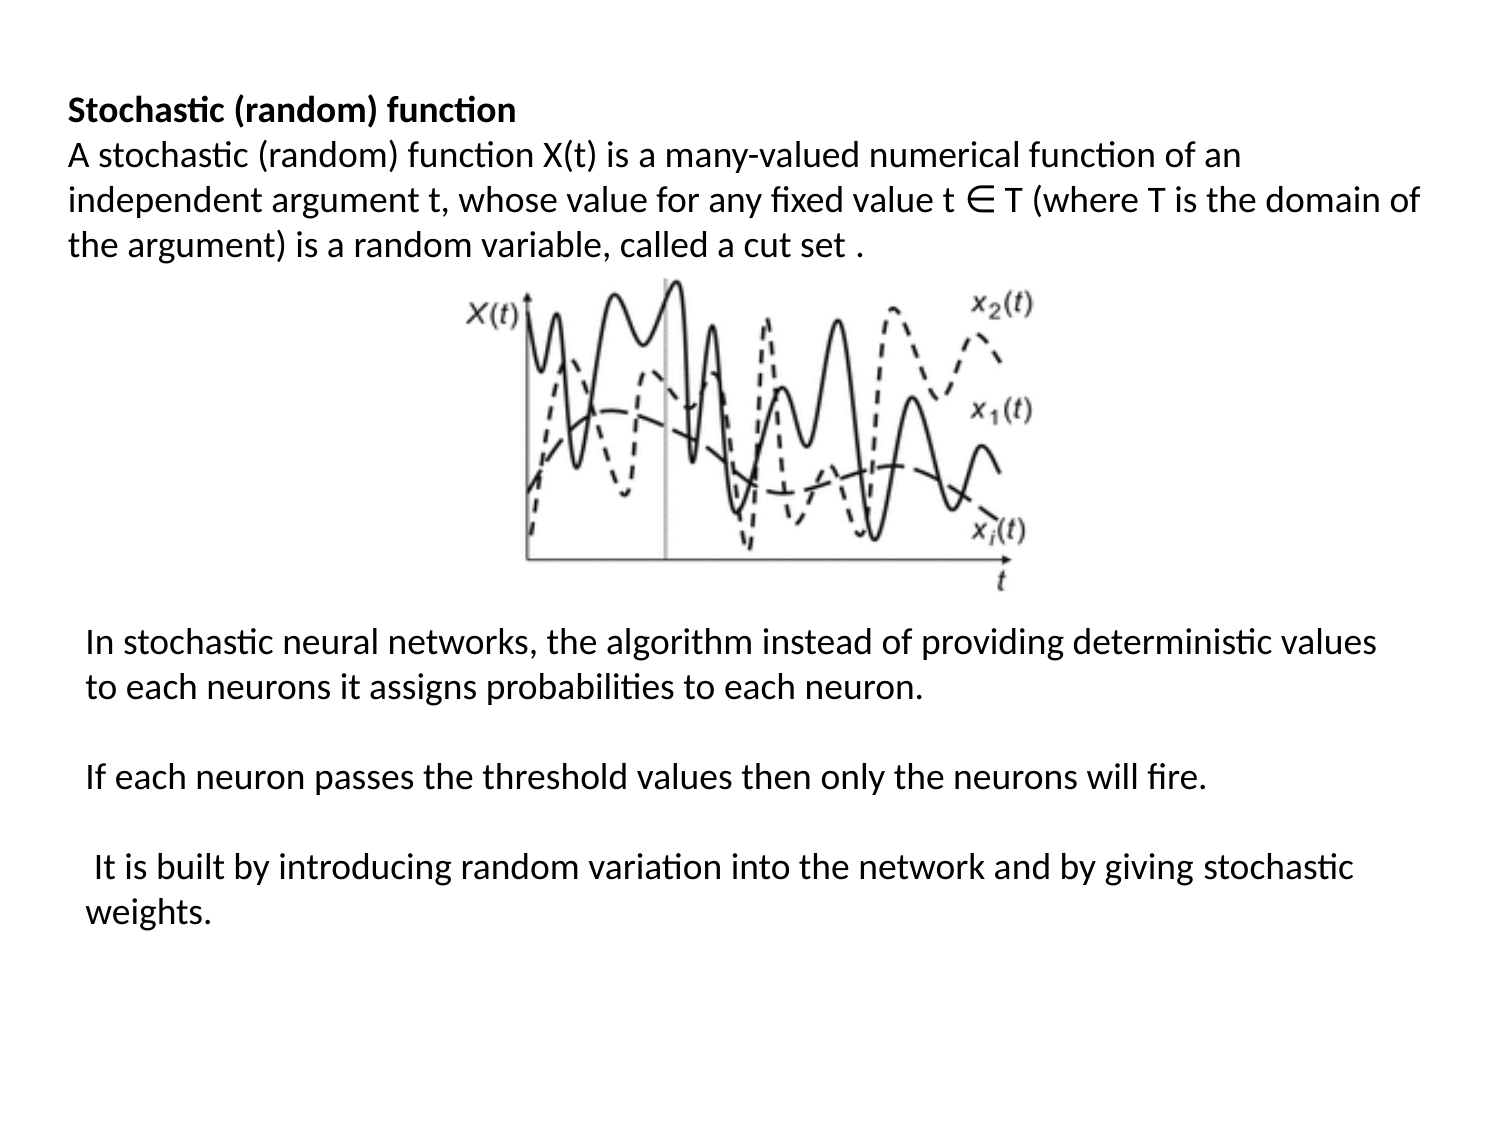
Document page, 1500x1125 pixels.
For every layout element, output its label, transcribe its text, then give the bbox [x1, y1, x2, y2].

text_box In stochastic neural networks, the algorithm instead of providing deterministic values to each neurons it assigns probabilities to each neuron. If each neuron passes the threshold values then only the neurons will fire. It is built by introducing random variation into the network and by giving stochastic weights. [70, 609, 1430, 940]
picture [466, 276, 1034, 601]
text_box Stochastic (random) function A stochastic (random) function X(t) is a many-valued numerical function of an independent argument t, whose value for any fixed value t ∈ T (where T is the domain of the argument) is a random variable, called a cut set . [53, 78, 1447, 273]
